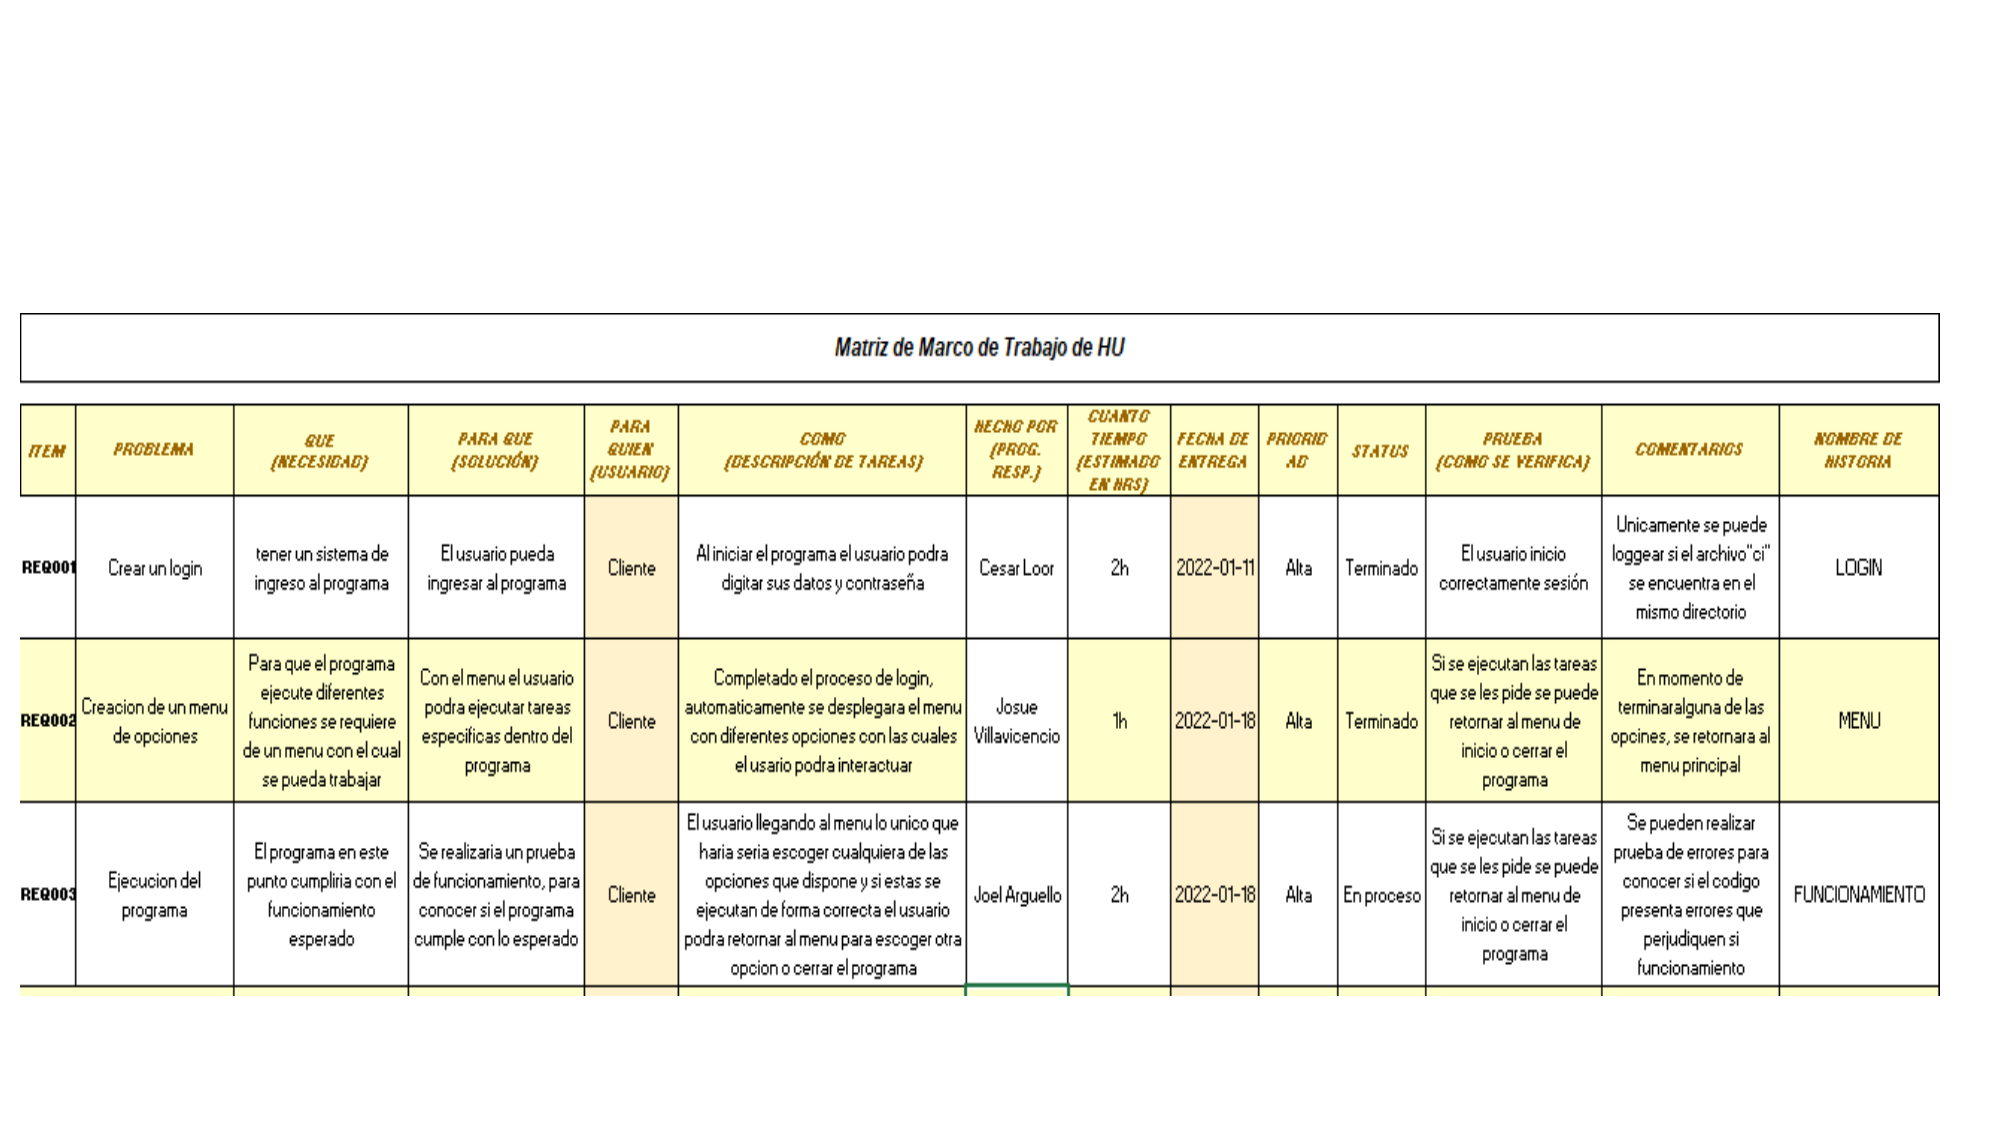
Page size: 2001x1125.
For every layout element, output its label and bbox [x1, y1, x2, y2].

picture [19, 313, 1940, 996]
